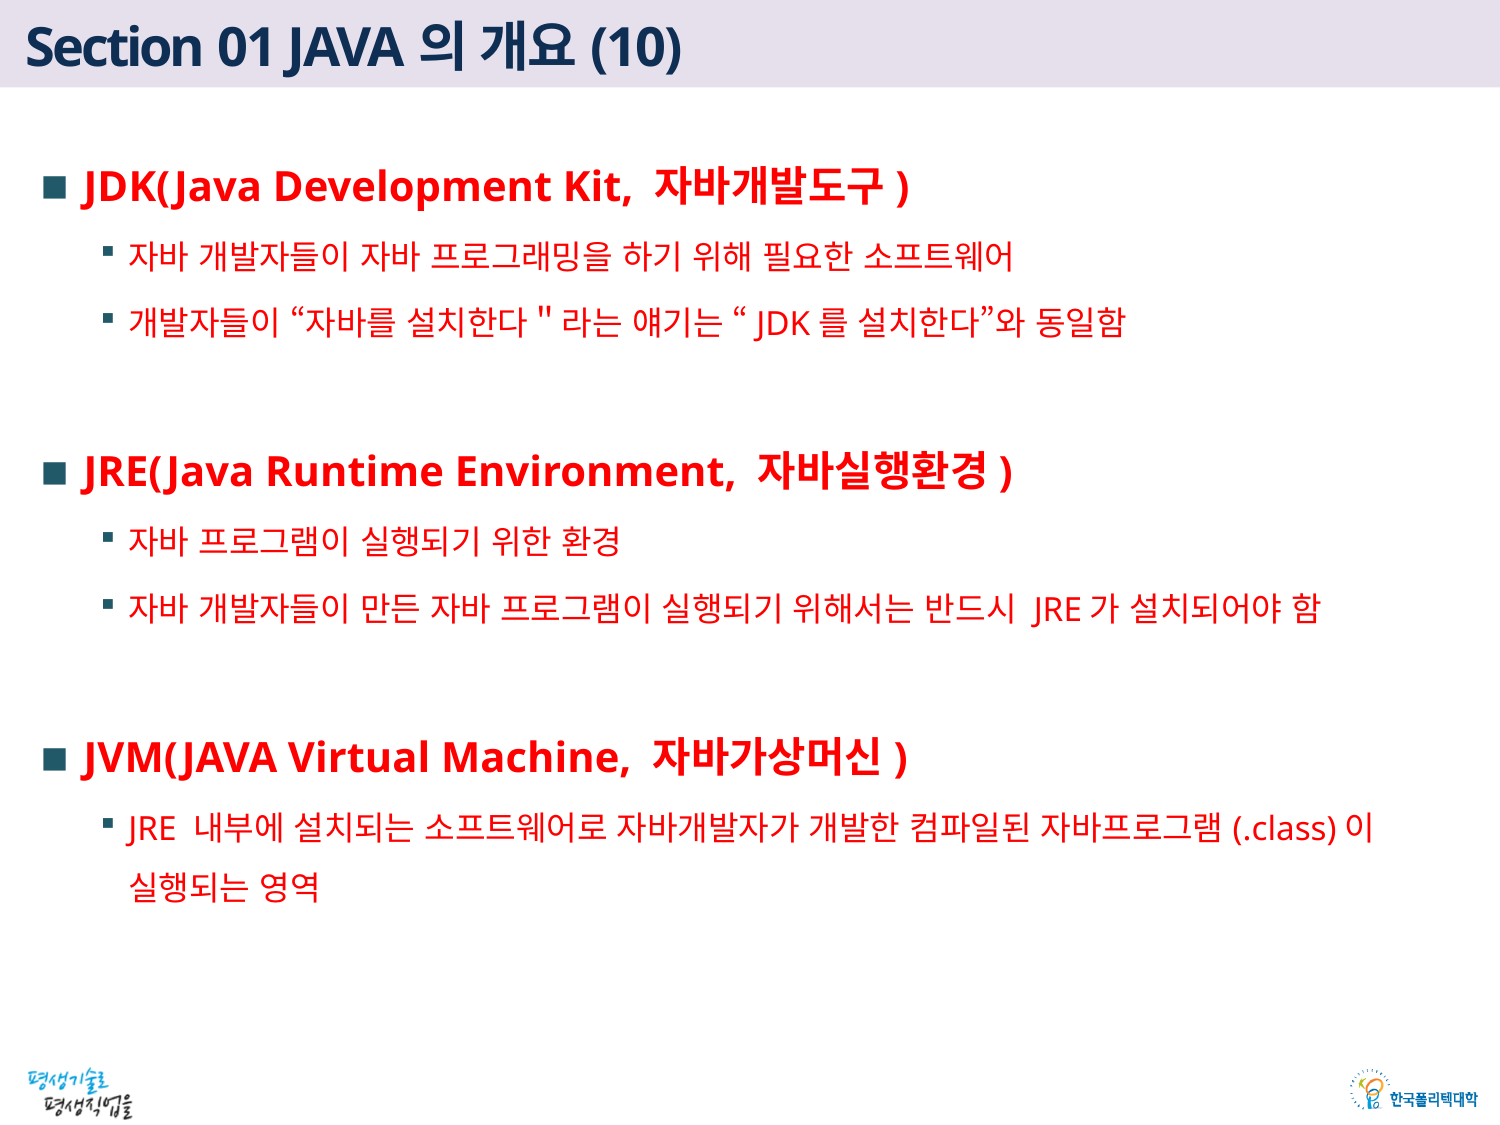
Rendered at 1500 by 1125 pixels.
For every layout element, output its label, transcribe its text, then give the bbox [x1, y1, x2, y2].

title Section 01 JAVA의 개요(10) [10, 5, 1288, 84]
list JDK(Java Development Kit, 자바개발도구) 자바 개발자들이 자바 프로그래밍을 하기 위해 필요한 소프트웨어 개발자들이 “자바를 설치한다＂라는 얘기는 “JDK를 설치한다”와 동일함 JRE(Java Runtime Environment, 자바실행환경) 자바 프로그램이 실행되기 위한 환경 자바 개발자들이 만든 자바 프로그램이 실행되기 위해서는 반드시 JRE가 설치되어야 함 JVM(JAVA Virtual Machine, 자바가상머신) JRE 내부에 설치되는 소프트웨어로 자바개발자가 개발한 컴파일된 자바프로그램(.class)이 실행되는 영역 [10, 126, 1481, 1057]
picture [17, 1062, 167, 1122]
picture [1346, 1064, 1481, 1114]
